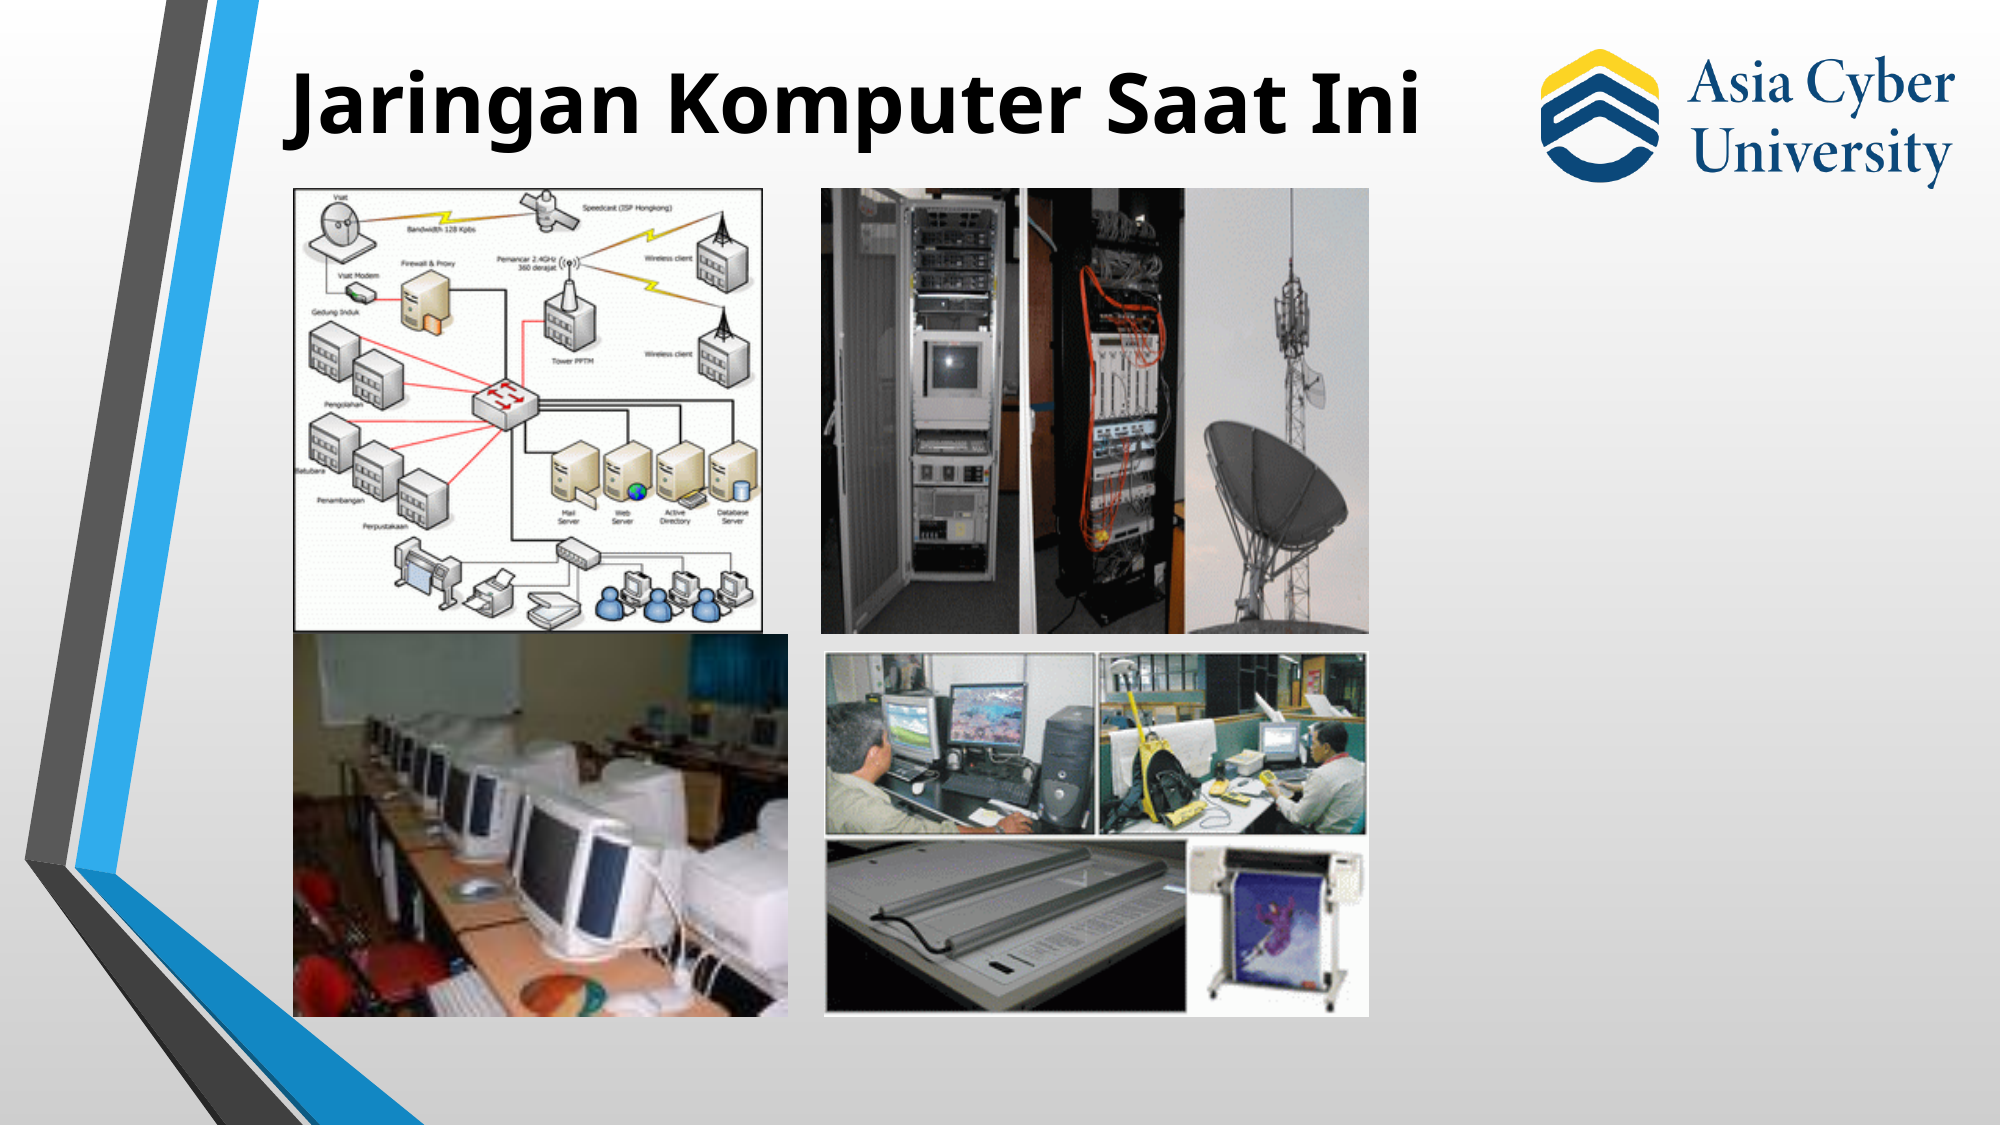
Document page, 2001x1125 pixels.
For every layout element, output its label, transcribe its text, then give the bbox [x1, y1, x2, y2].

picture [824, 651, 1369, 1017]
picture [293, 188, 788, 1017]
picture [821, 188, 1369, 635]
picture [1540, 49, 1955, 189]
title Jaringan Komputer Saat Ini [249, 37, 1463, 163]
